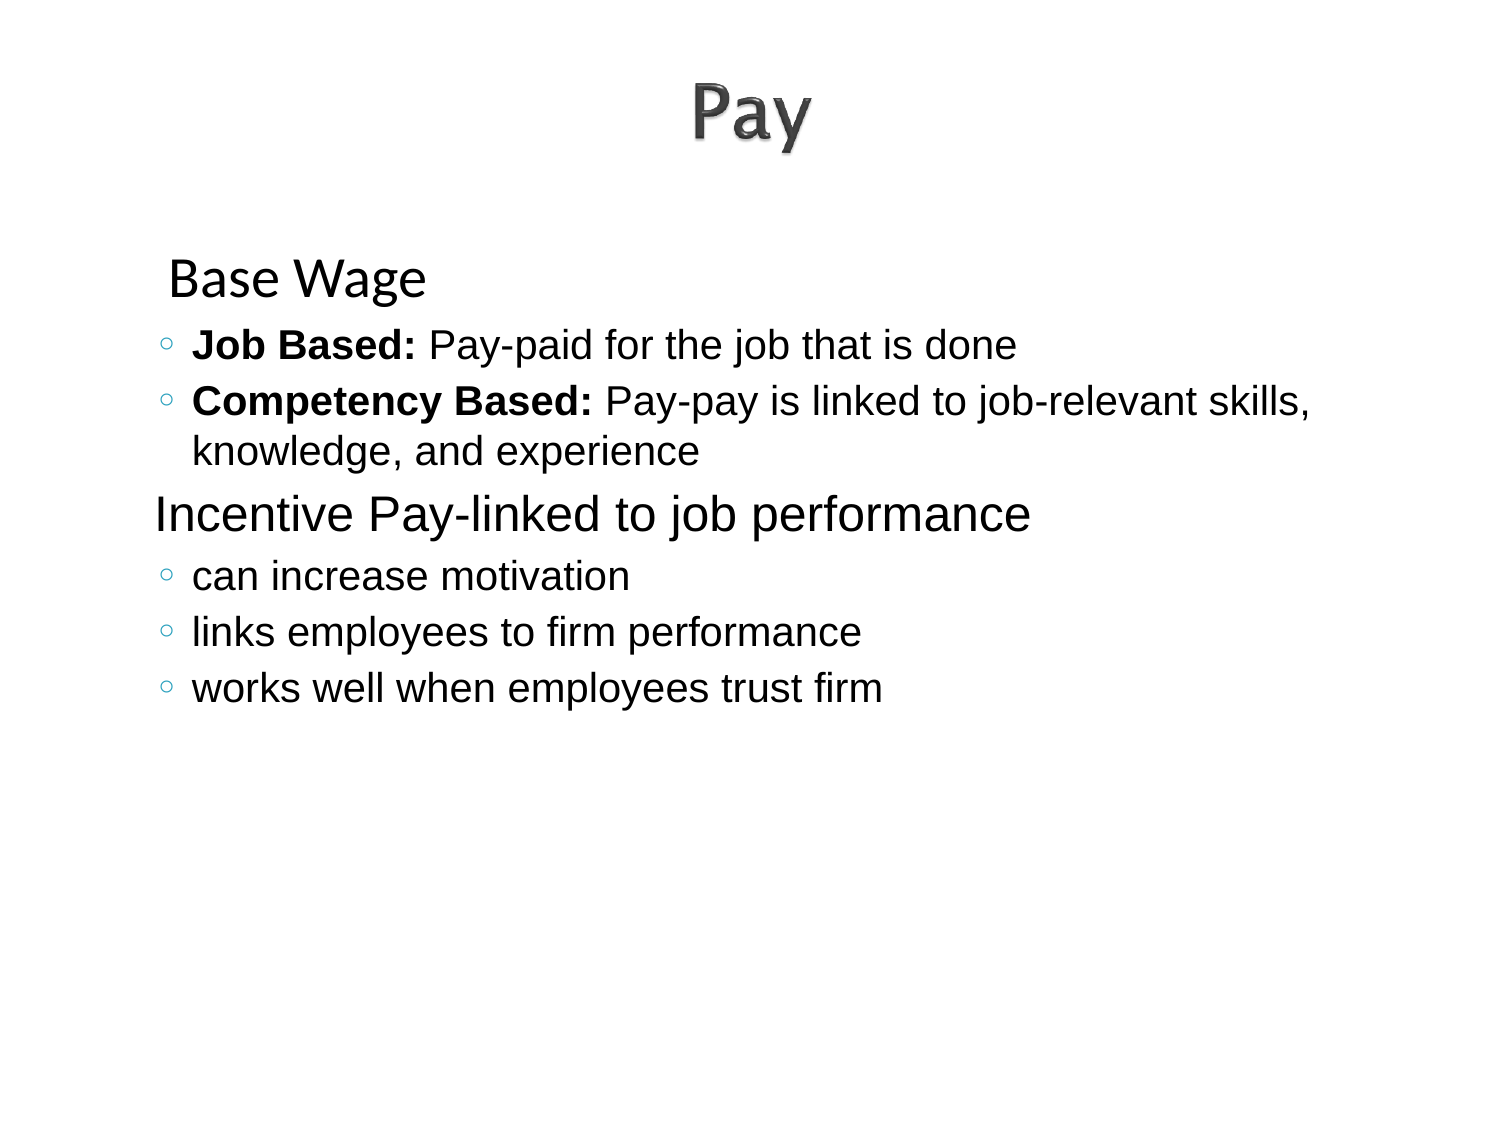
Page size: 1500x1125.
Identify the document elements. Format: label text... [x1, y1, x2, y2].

text_box Job Based: Pay-paid for the job that is done Competency Based: Pay-pay is linked to job-relevant skills, knowledge, and experience Incentive Pay-linked to job performance can increase motivation links employees to firm performance works well when employees trust firm [105, 309, 1383, 712]
title Base Wage [105, 178, 489, 309]
text_box [639, 49, 884, 215]
